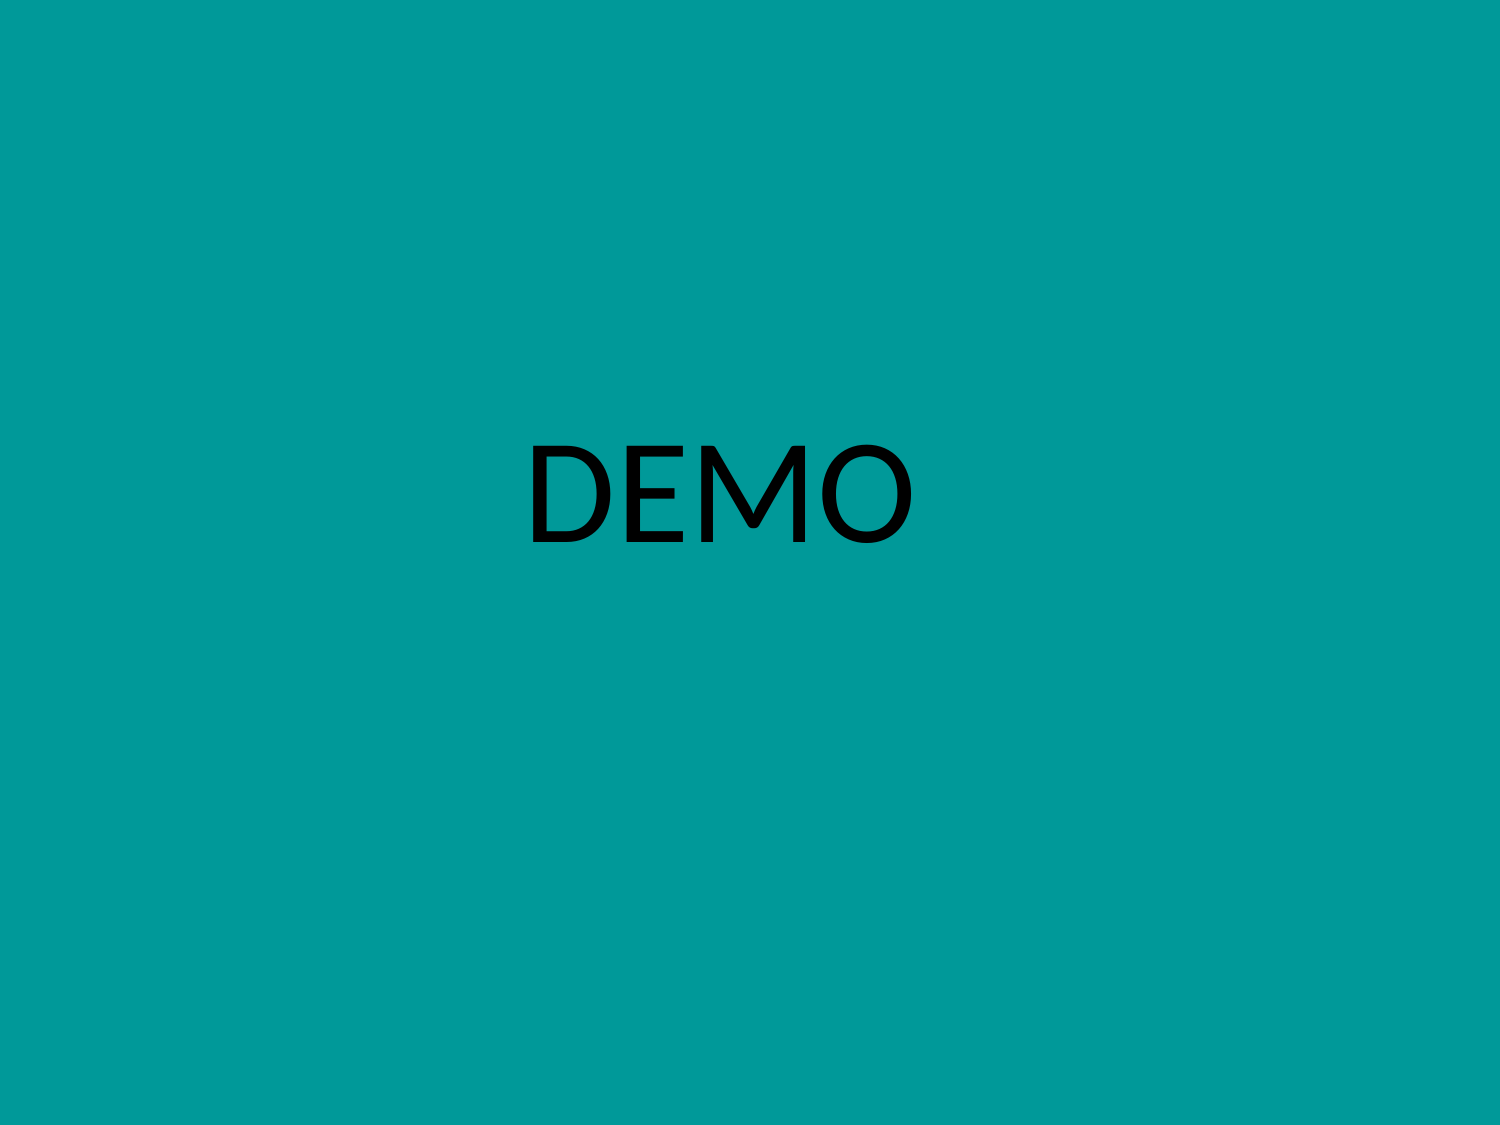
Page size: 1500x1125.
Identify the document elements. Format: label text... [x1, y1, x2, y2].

text_box DEMO [407, 385, 1034, 811]
